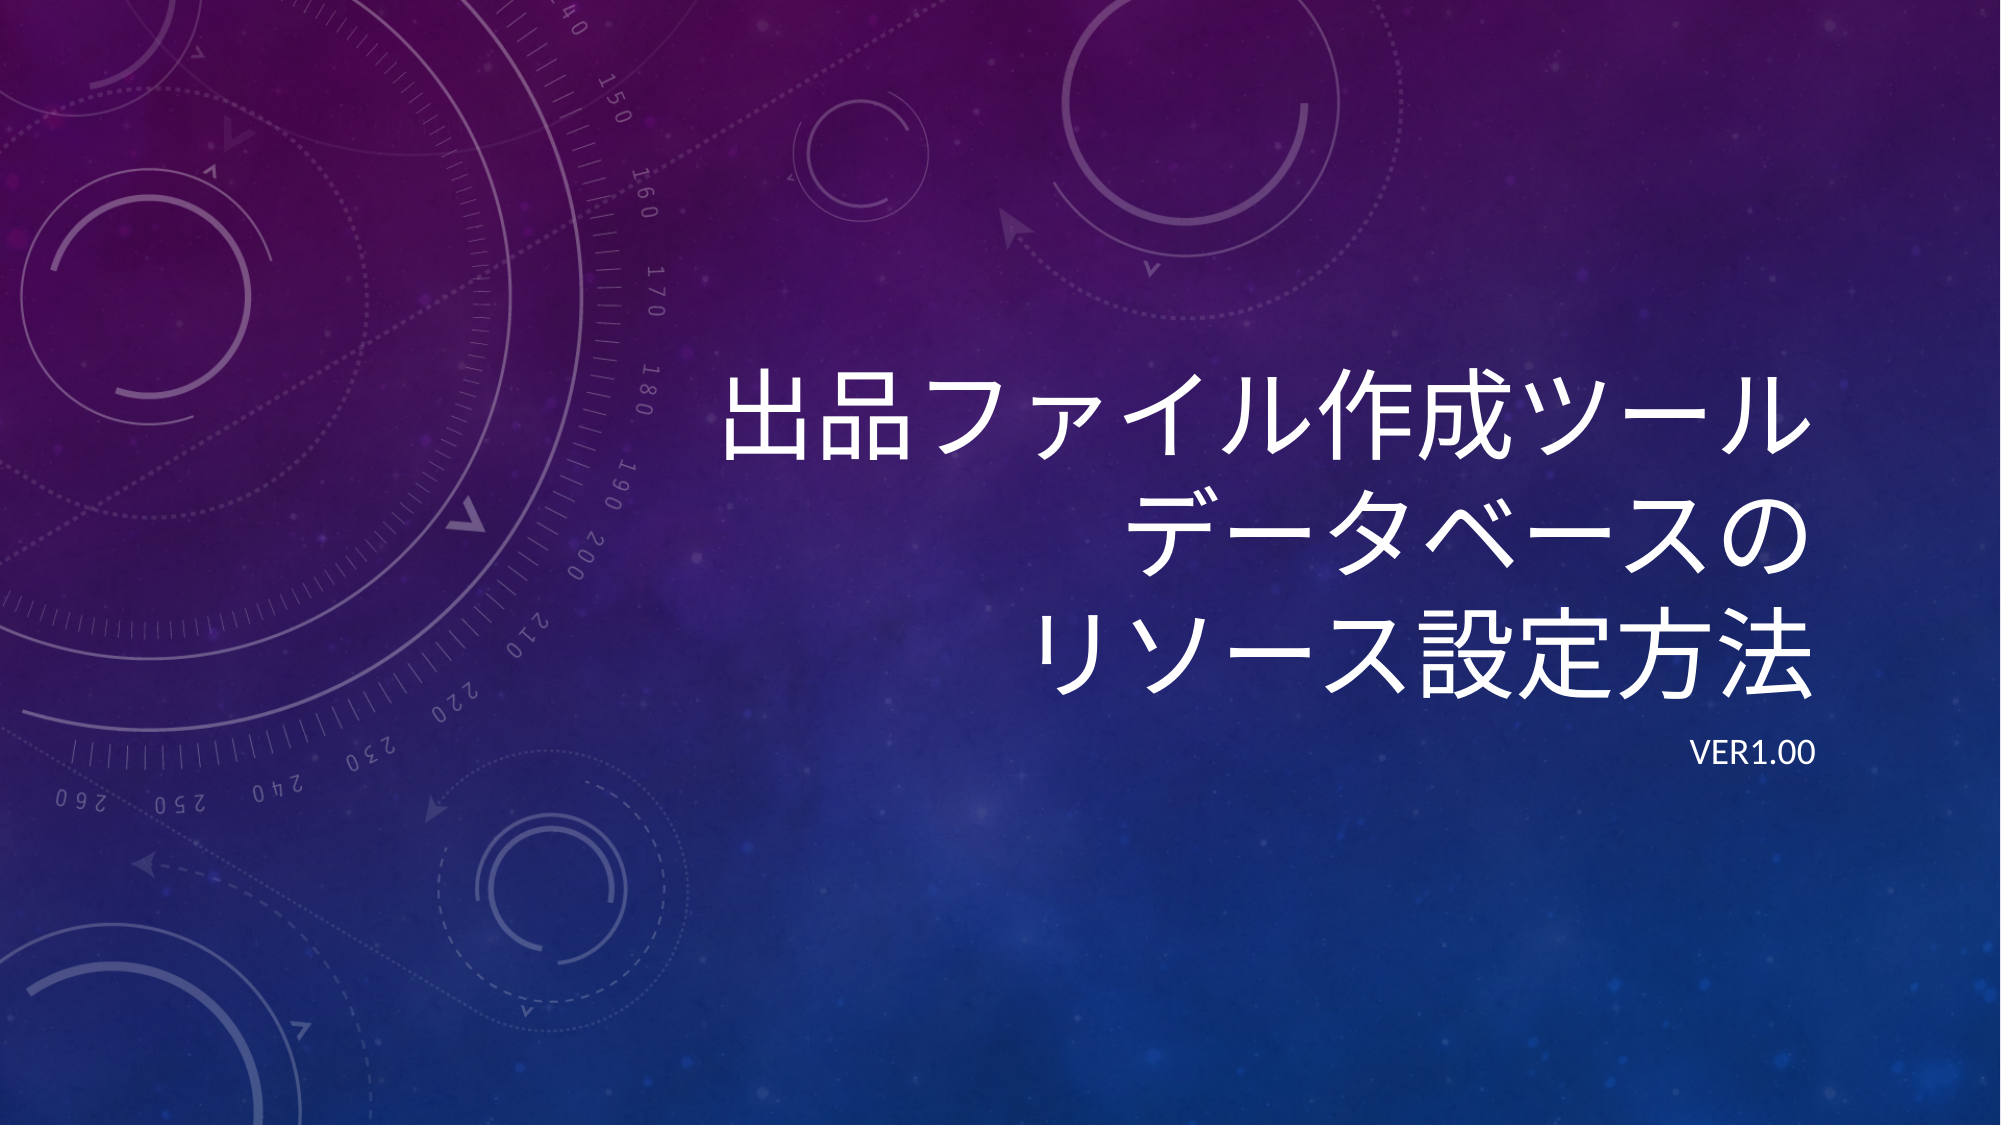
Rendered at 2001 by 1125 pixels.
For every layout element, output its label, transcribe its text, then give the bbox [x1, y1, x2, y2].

title 出品ファイル作成ツール データベースの リソース設定方法 [650, 322, 1831, 719]
picture [0, 0, 2001, 1125]
subtitle Ver1.00 [650, 719, 1831, 950]
